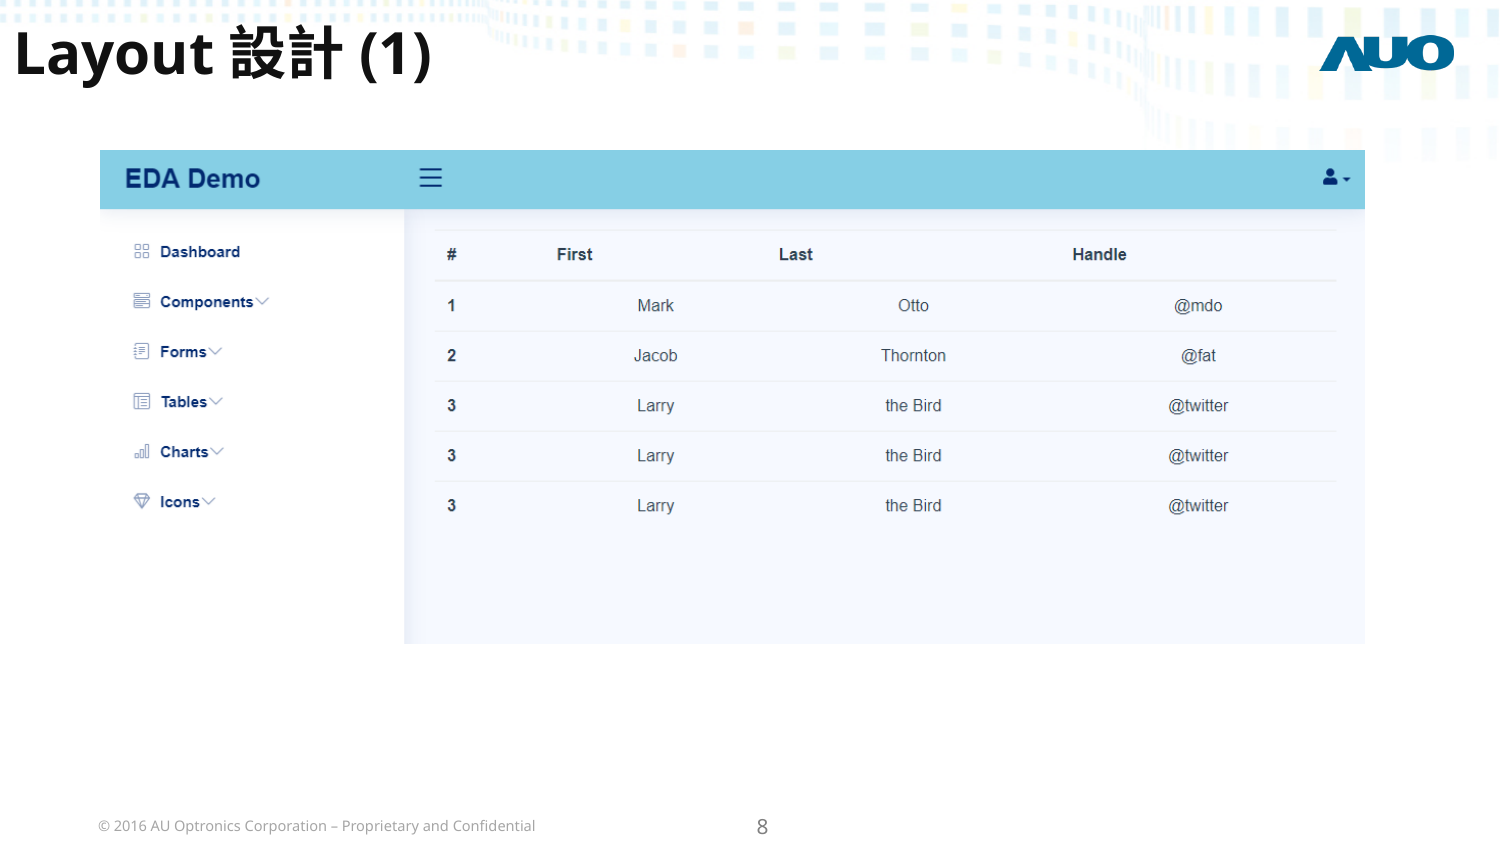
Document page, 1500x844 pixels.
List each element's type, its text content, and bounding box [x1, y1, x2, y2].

picture [0, 0, 1500, 844]
title Layout設計(1) [0, 8, 1263, 92]
